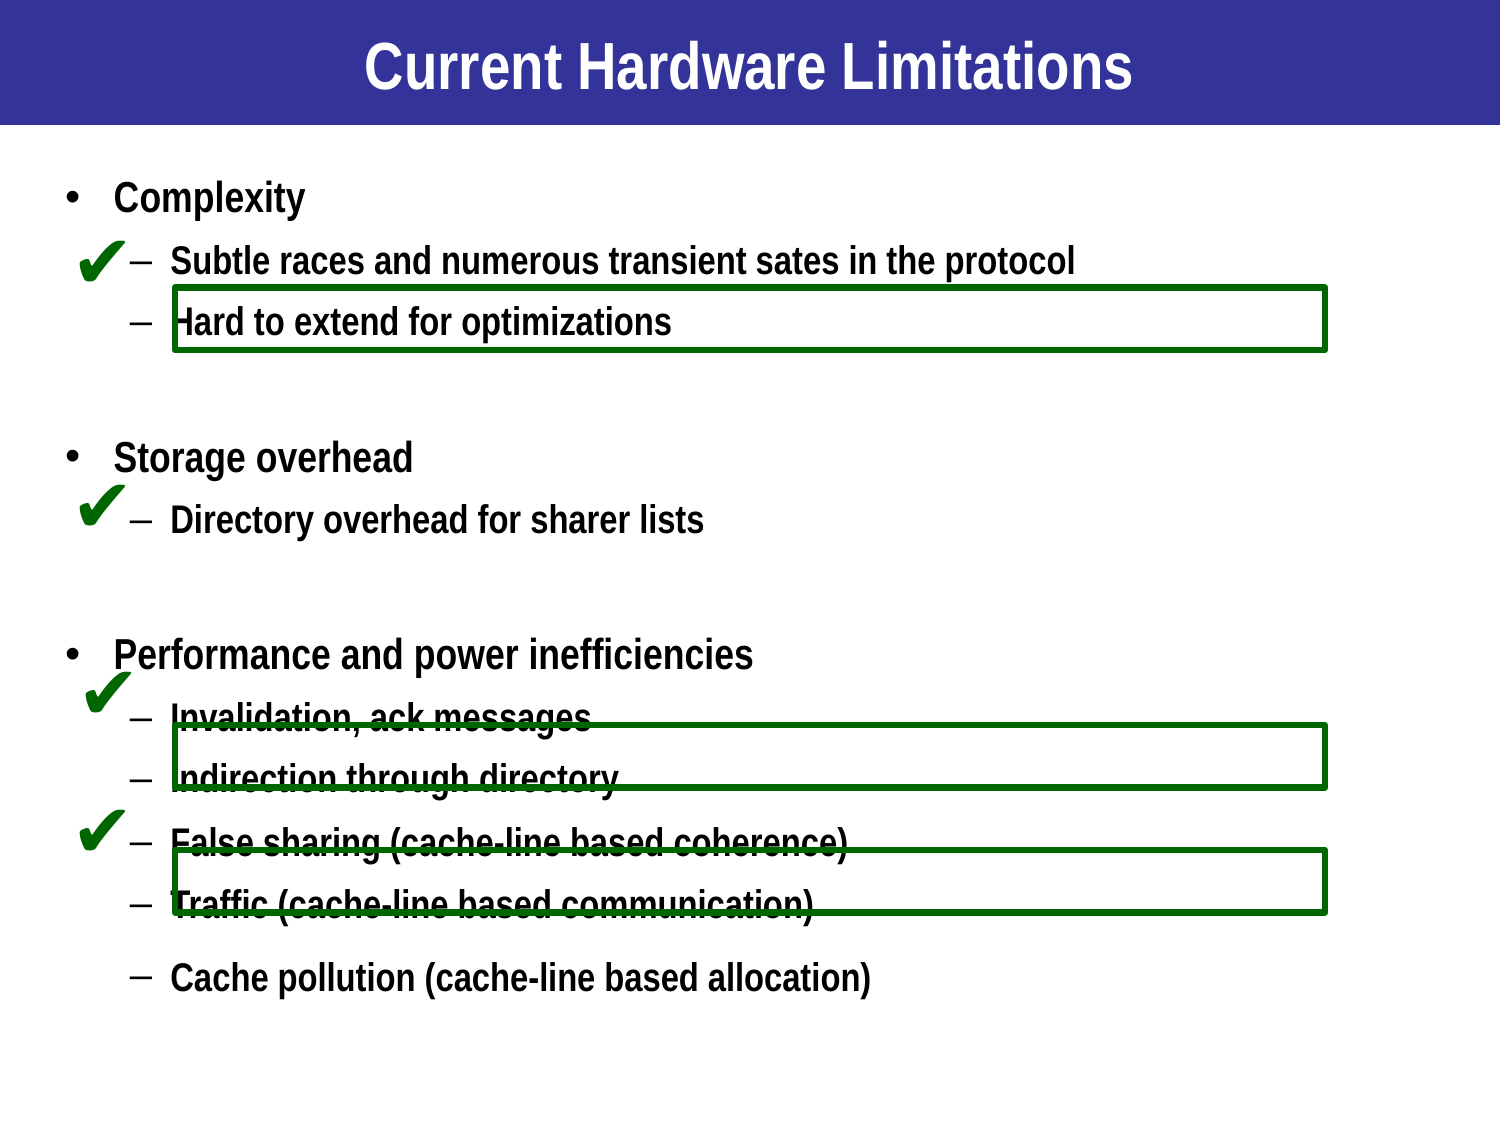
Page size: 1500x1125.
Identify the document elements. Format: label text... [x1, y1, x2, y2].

text_box ✔ [56, 206, 150, 312]
text_box [173, 723, 1327, 790]
text_box ✔ [62, 637, 155, 743]
text_box ✔ [56, 774, 150, 880]
text_box [173, 285, 1327, 352]
text_box ✔ [56, 449, 150, 555]
title Current Hardware Limitations [0, 0, 1500, 125]
list Complexity Subtle races and numerous transient sates in the protocol Hard to extend for optimizations Storage overhead Directory overhead for sharer lists Performance and power inefficiencies Invalidation, ack messages Indirection through directory False sharing (cache-line based coherence) Traffic (cache-line based communication) Cache pollution (cache-line based allocation) [50, 167, 1500, 1013]
text_box [173, 848, 1327, 915]
